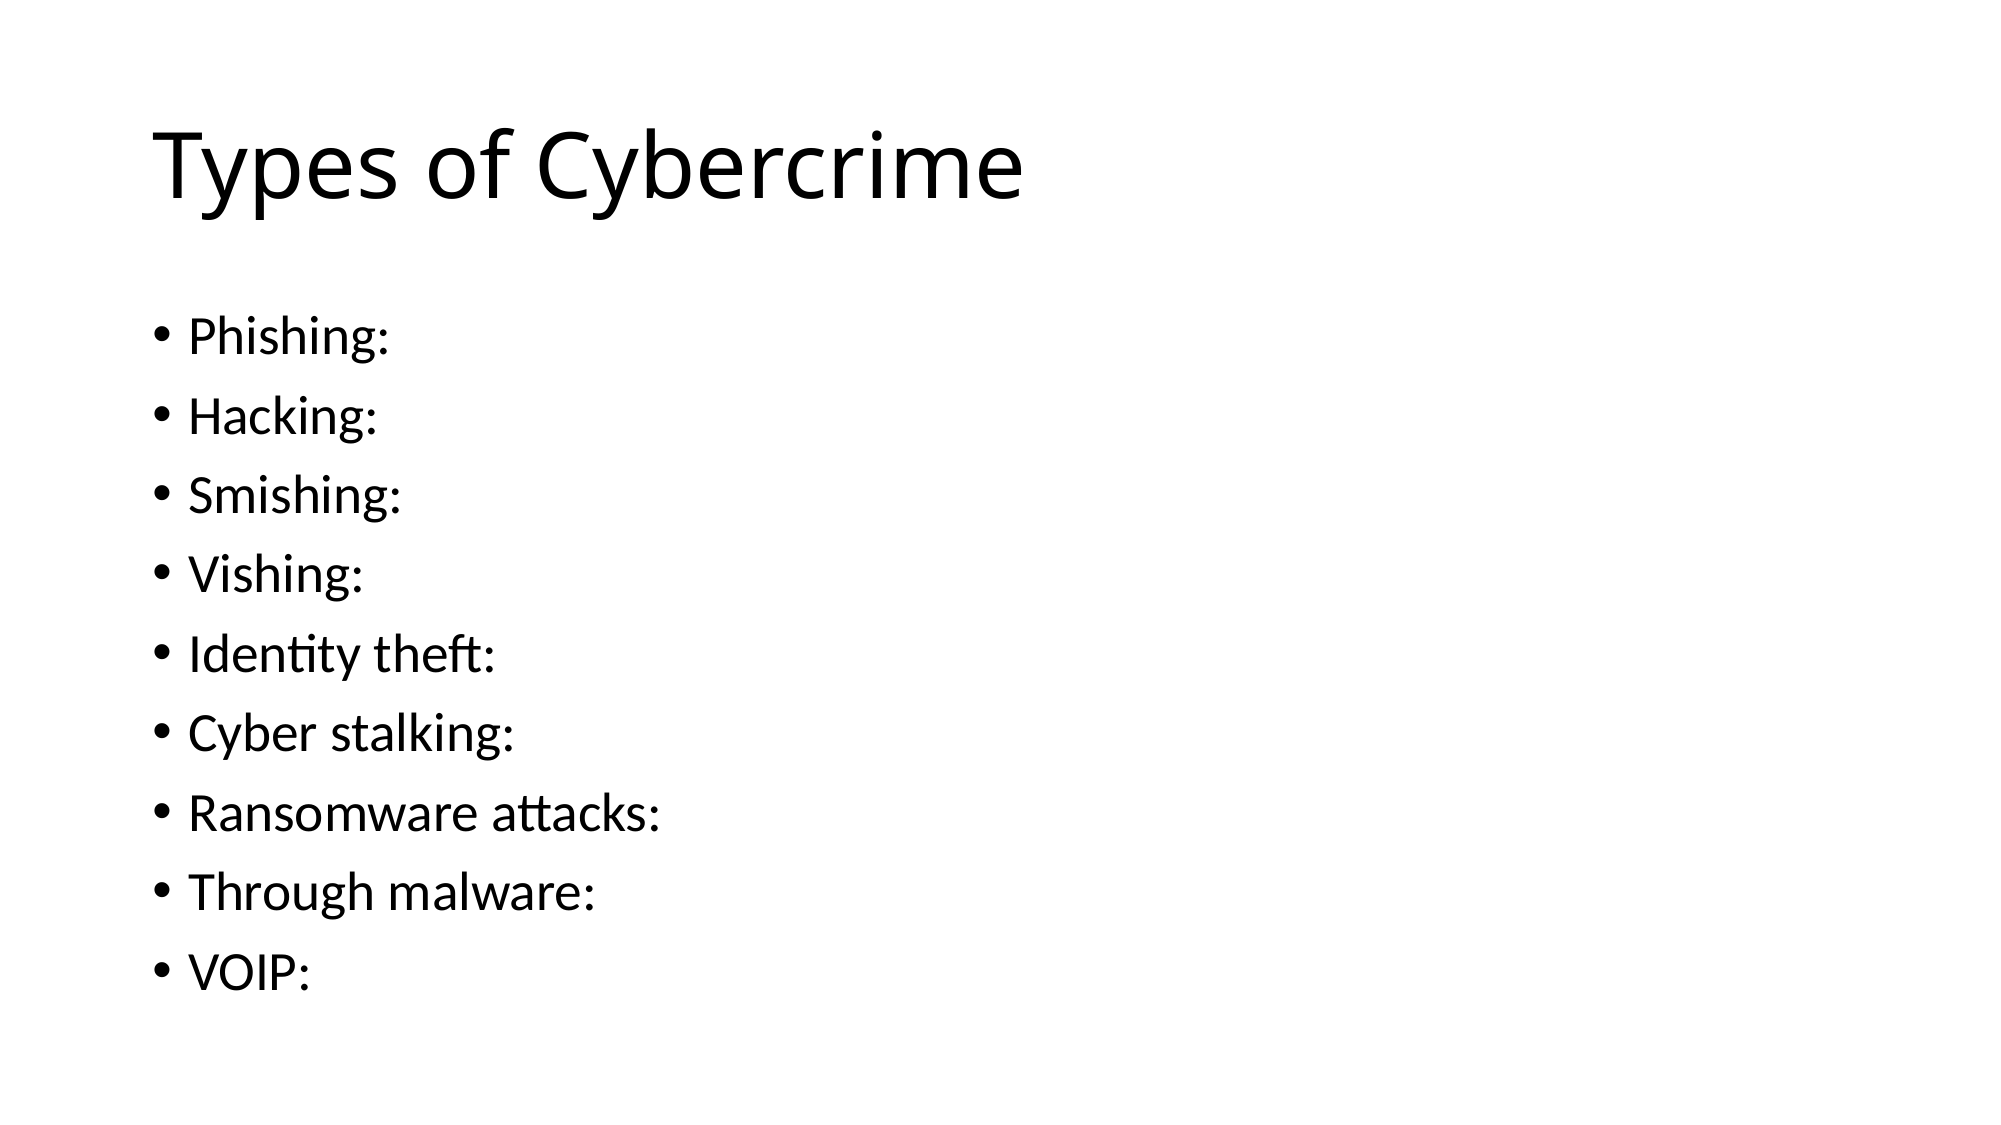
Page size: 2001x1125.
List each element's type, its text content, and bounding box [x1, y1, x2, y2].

list Phishing: Hacking: Smishing: Vishing: Identity theft: Cyber stalking: Ransomware attacks: Through malware: VOIP: [137, 299, 1863, 1014]
title Types of Cybercrime [137, 59, 1863, 278]
